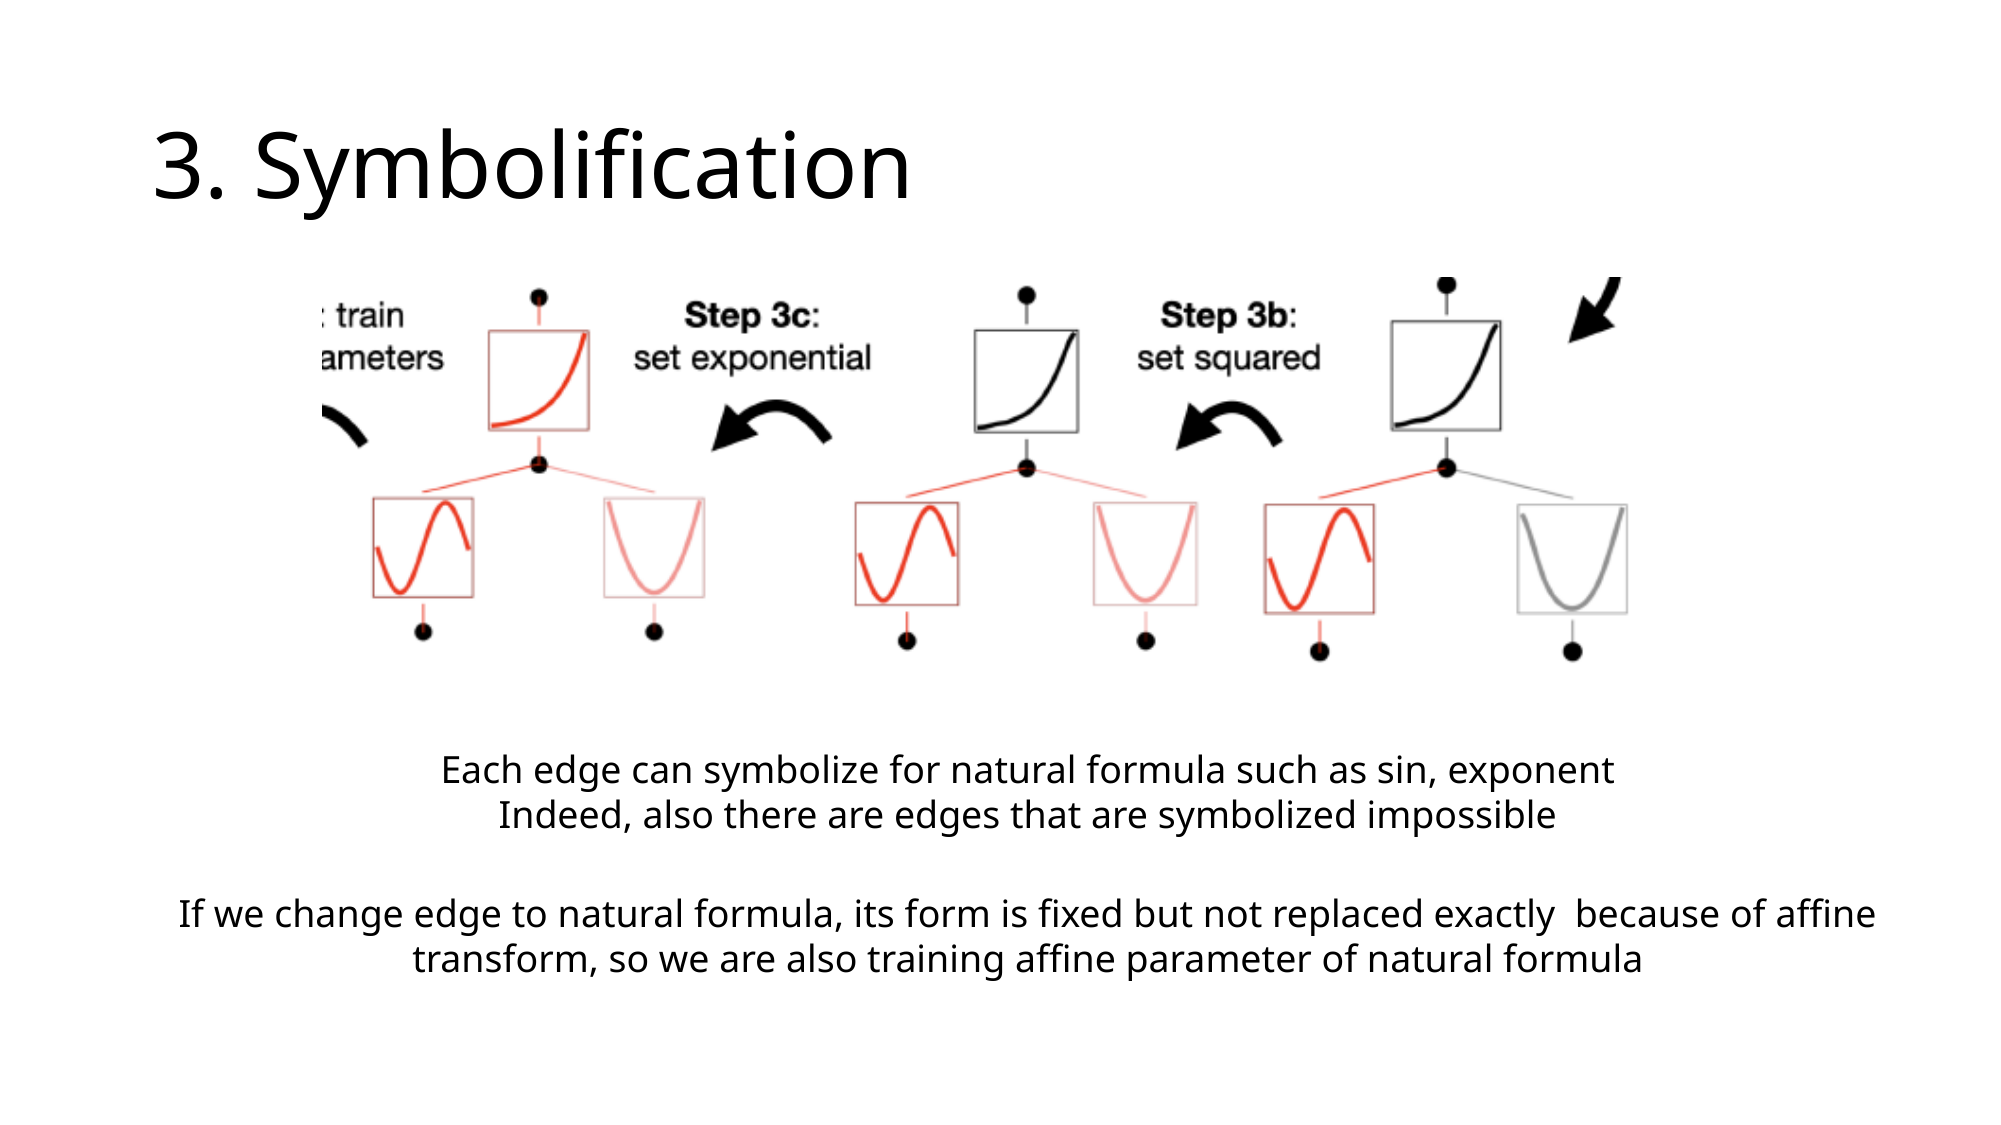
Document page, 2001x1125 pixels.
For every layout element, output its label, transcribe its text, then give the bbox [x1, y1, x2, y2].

text_box If we change edge to natural formula, its form is fixed but not replaced exactly because of affine transform, so we are also training affine parameter of natural formula [125, 882, 1932, 987]
picture [322, 277, 1670, 665]
text_box Each edge can symbolize for natural formula such as sin, exponent Indeed, also there are edges that are symbolized impossible [322, 738, 1735, 844]
title 3. Symbolification [137, 59, 1863, 278]
